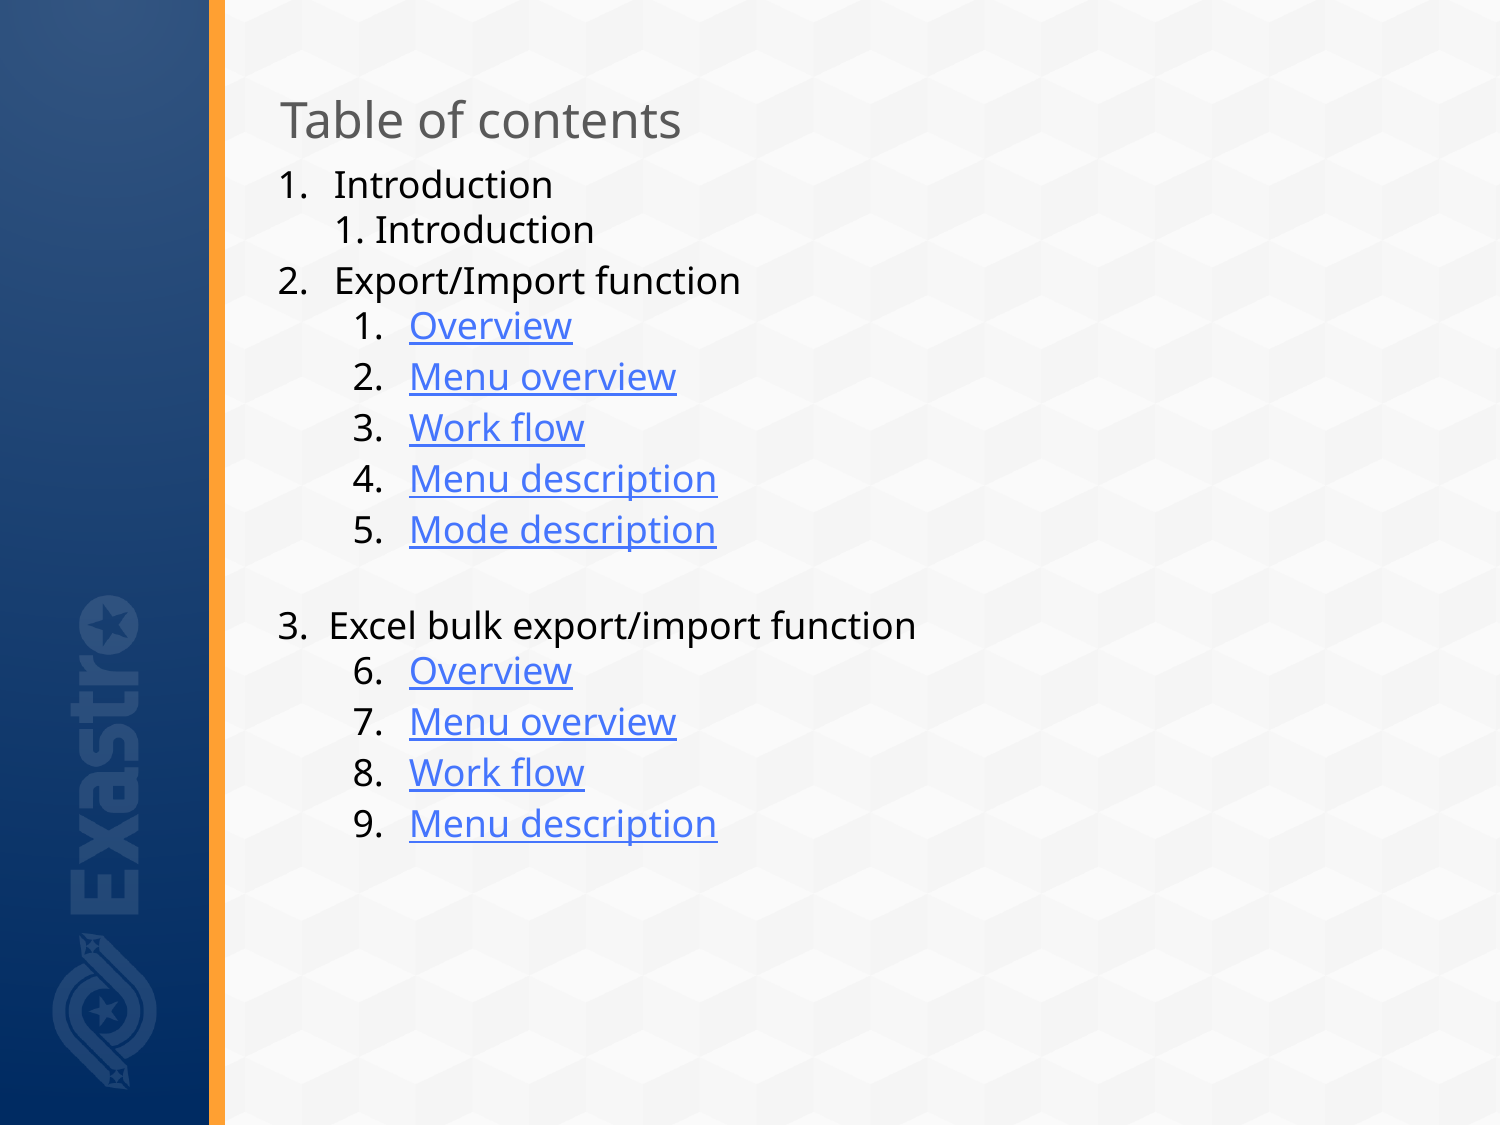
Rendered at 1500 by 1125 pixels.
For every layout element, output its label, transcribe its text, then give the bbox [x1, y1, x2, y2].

picture [0, 0, 1500, 1125]
title Table of contents [265, 82, 739, 148]
text_box Introduction 1. Introduction Export/Import function Overview Menu overview Work flow Menu description Mode description 3. Excel bulk export/import function Overview Menu overview Work flow Menu description [265, 148, 1247, 1035]
